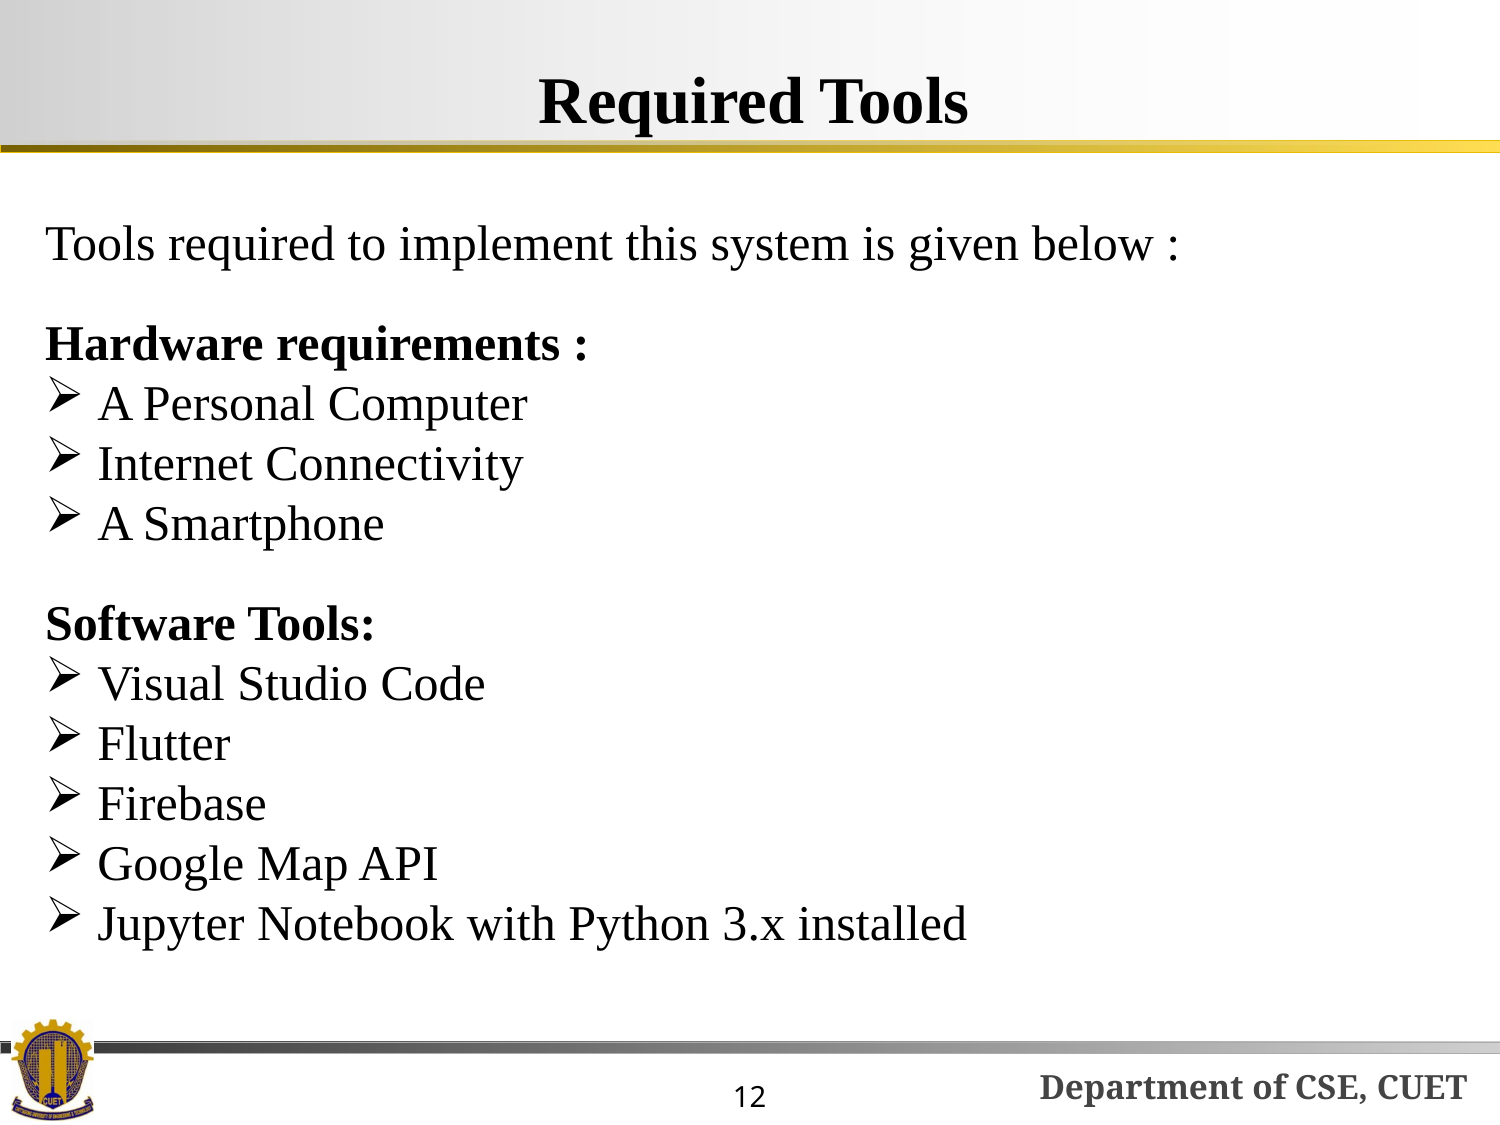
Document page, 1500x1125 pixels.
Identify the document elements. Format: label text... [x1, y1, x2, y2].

picture [11, 1019, 94, 1121]
text_box Tools required to implement this system is given below : Hardware requirements : A Personal Computer Internet Connectivity A Smartphone Software Tools: Visual Studio Code Flutter Firebase Google Map API Jupyter Notebook with Python 3.x installed [30, 203, 1489, 1018]
text_box Required Tools [0, 0, 1435, 145]
